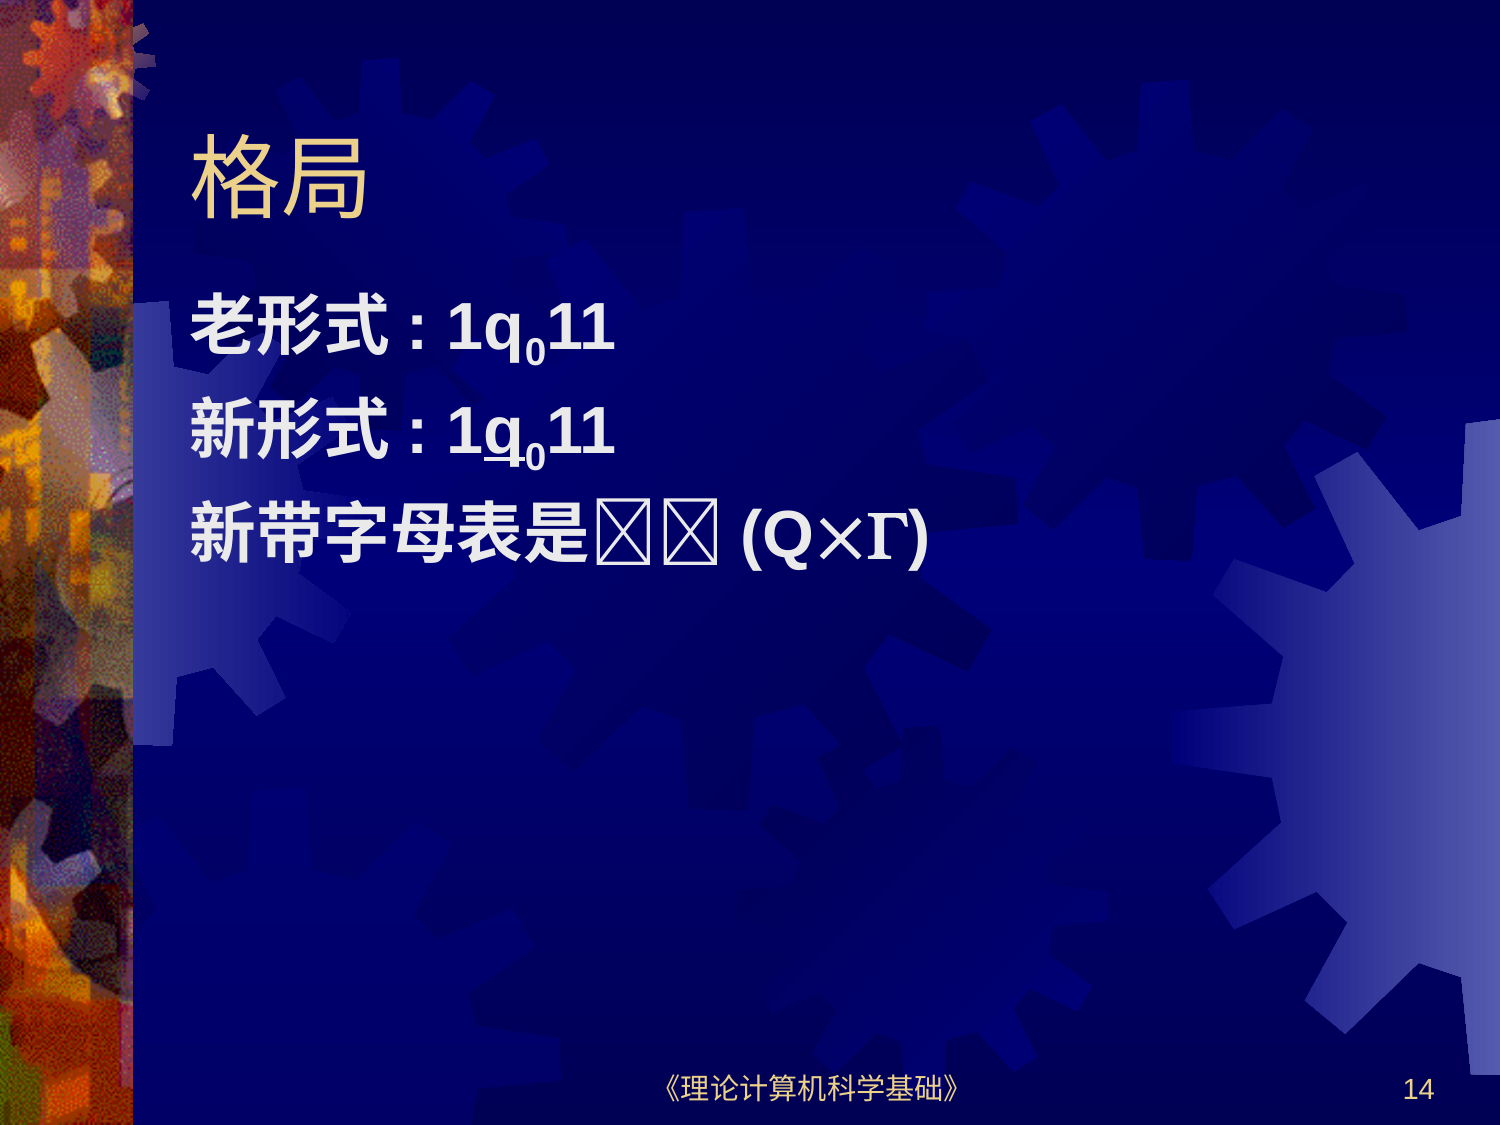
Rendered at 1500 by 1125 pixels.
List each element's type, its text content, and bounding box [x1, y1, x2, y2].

footer 《理论计算机科学基础》 [575, 1037, 1050, 1113]
title 格局 [174, 50, 1450, 238]
picture [0, 0, 133, 1125]
list 老形式: 1q011 新形式: 1q011 新带字母表是(Q) [174, 275, 1450, 950]
slide_number 14 [1137, 1037, 1450, 1113]
